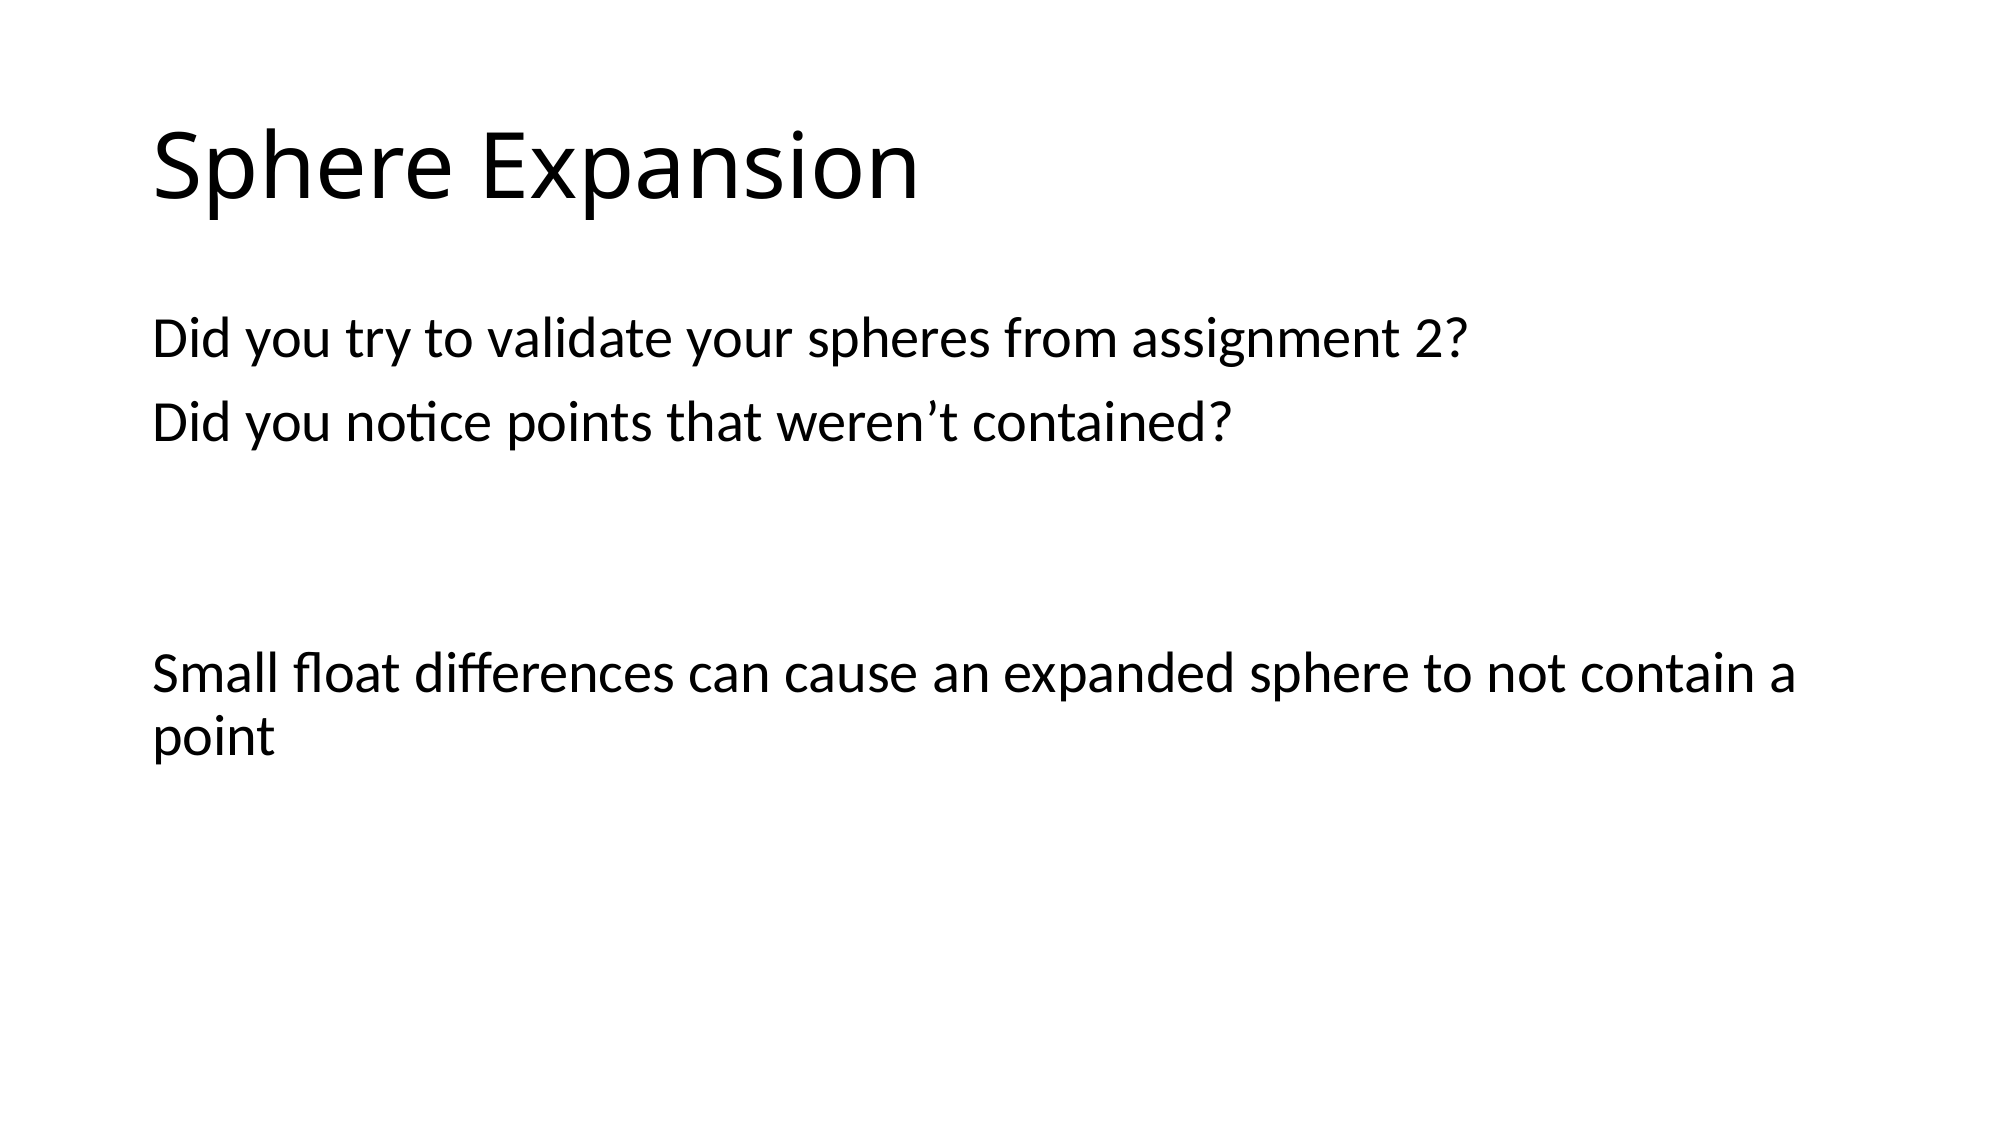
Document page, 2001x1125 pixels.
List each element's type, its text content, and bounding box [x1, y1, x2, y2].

list Did you try to validate your spheres from assignment 2? Did you notice points that weren’t contained? Small float differences can cause an expanded sphere to not contain a point [137, 299, 1863, 1014]
title Sphere Expansion [137, 59, 1863, 278]
